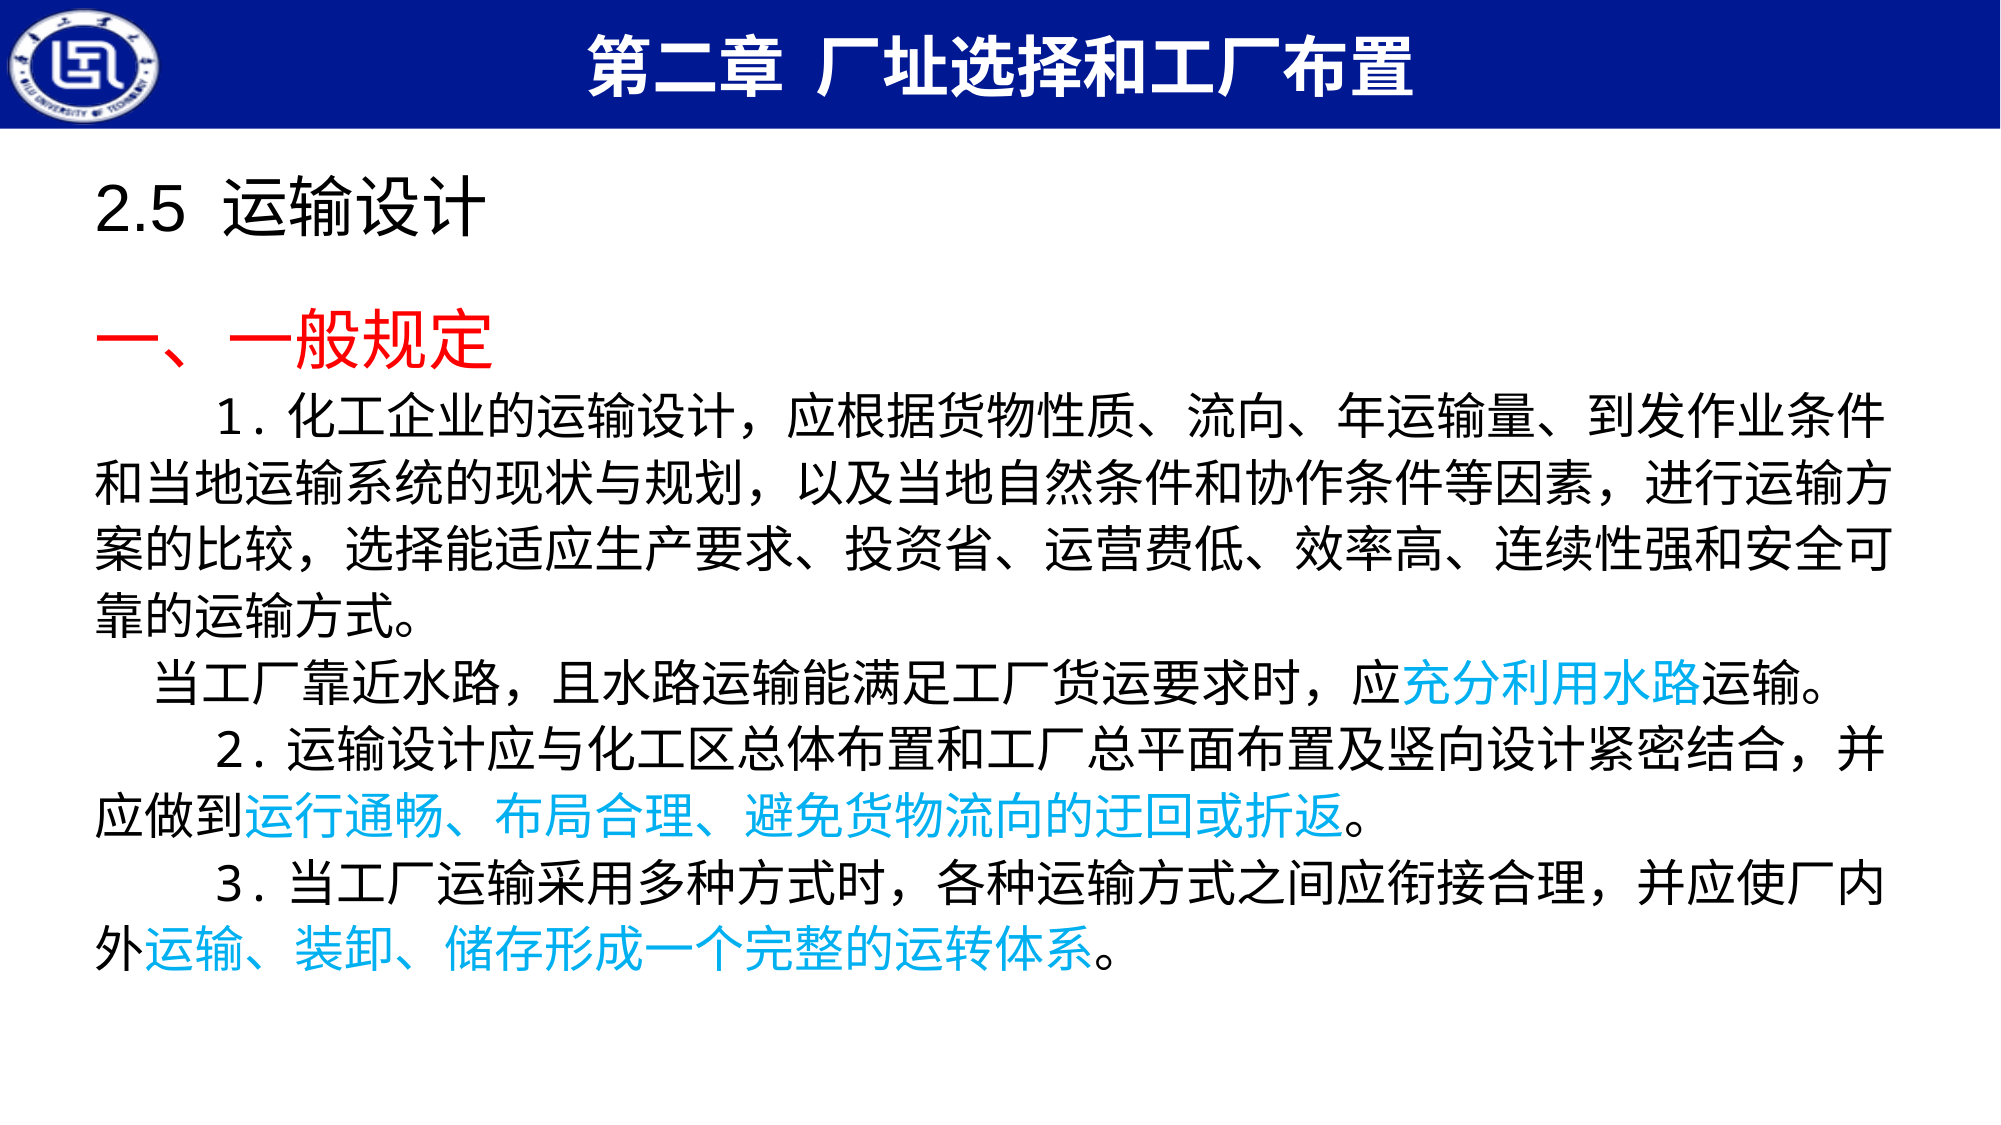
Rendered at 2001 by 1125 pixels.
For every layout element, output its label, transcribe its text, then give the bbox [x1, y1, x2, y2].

text_box 2.5 运输设计 一、一般规定 1.化工企业的运输设计，应根据货物性质、流向、年运输量、到发作业条件和当地运输系统的现状与规划，以及当地自然条件和协作条件等因素，进行运输方案的比较，选择能适应生产要求、投资省、运营费低、效率高、连续性强和安全可靠的运输方式。 当工厂靠近水路，且水路运输能满足工厂货运要求时，应充分利用水路运输。 2.运输设计应与化工区总体布置和工厂总平面布置及竖向设计紧密结合，并应做到运行通畅、布局合理、避免货物流向的迂回或折返。 3.当工厂运输采用多种方式时，各种运输方式之间应衔接合理，并应使厂内外运输、装卸、储存形成一个完整的运转体系。 [79, 170, 1912, 1029]
picture [2, 7, 164, 126]
